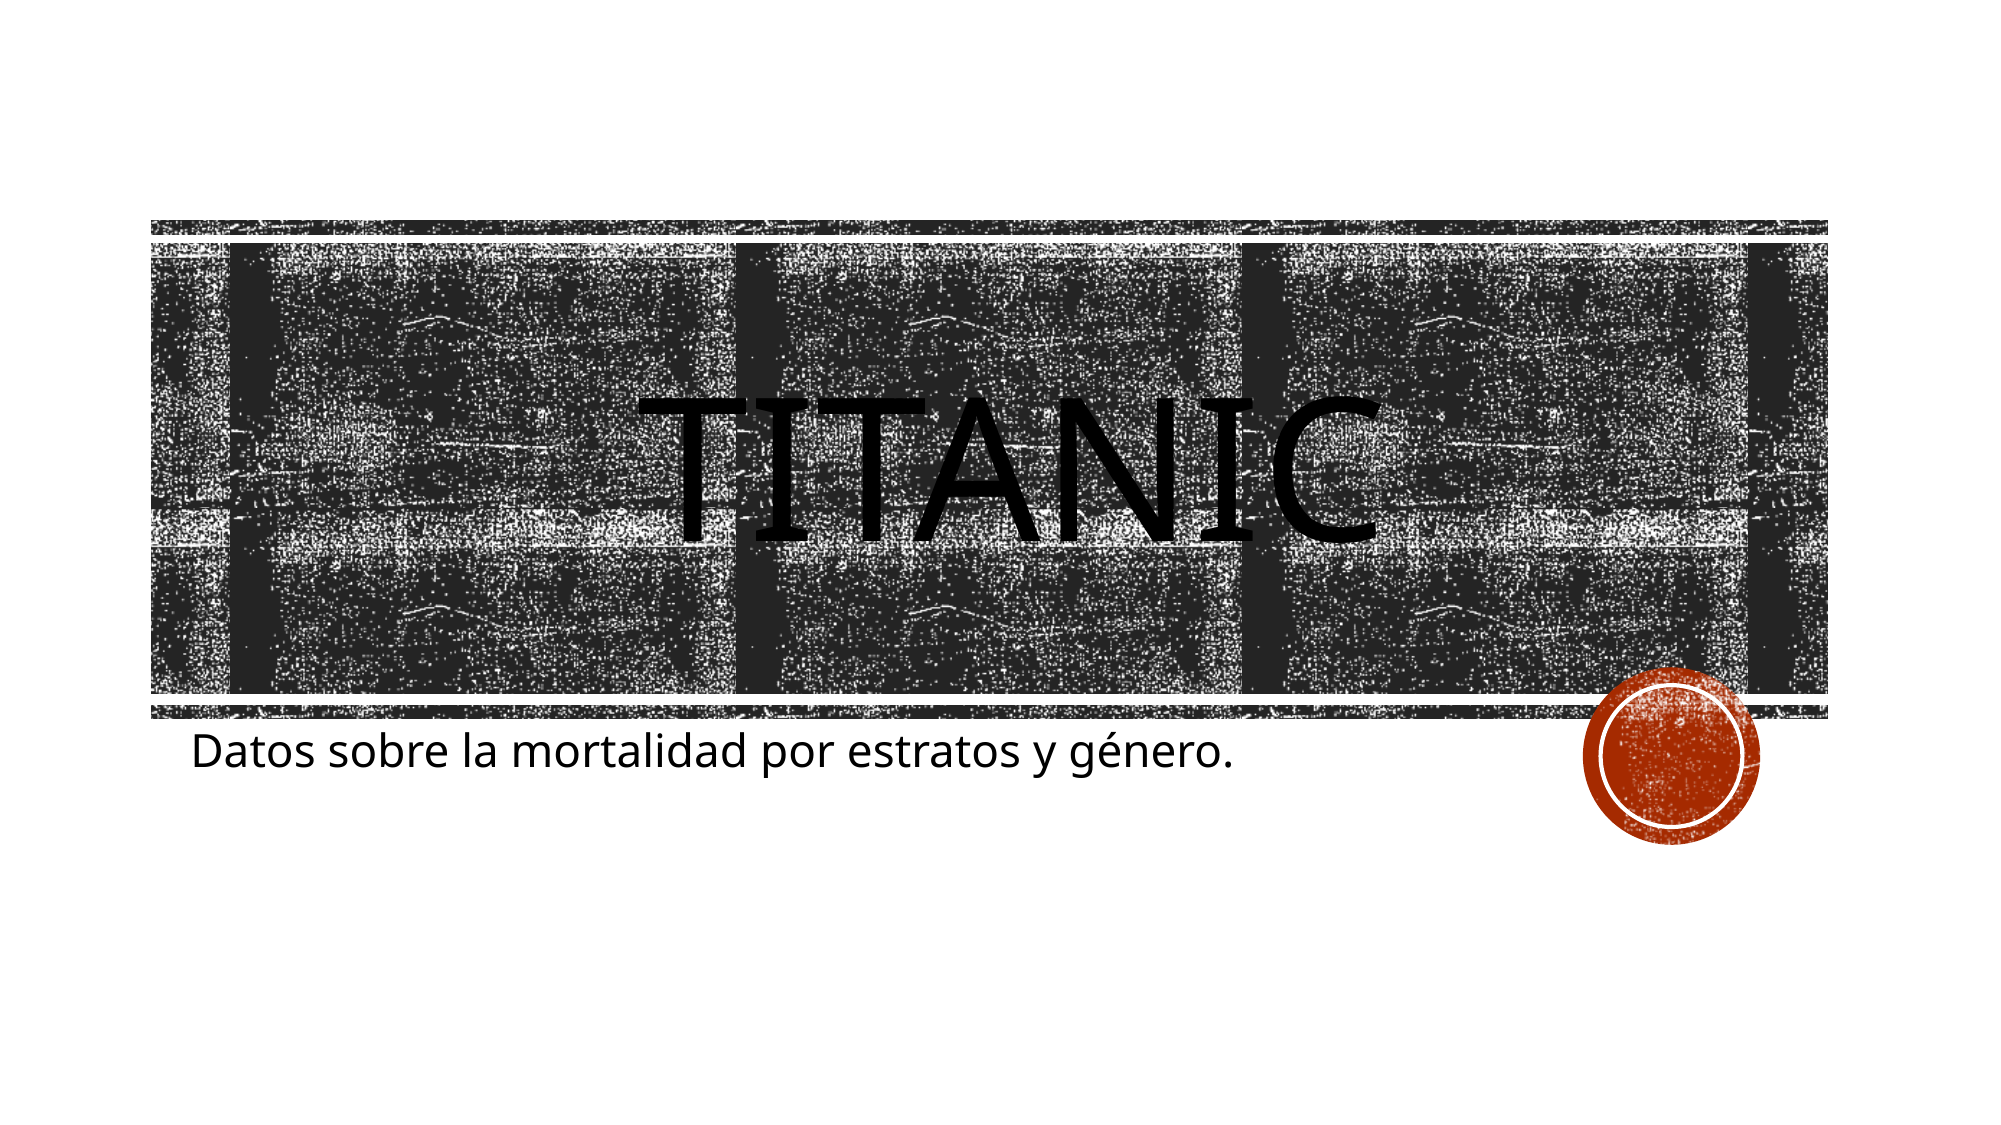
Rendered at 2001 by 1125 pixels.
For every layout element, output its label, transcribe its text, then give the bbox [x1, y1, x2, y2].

subtitle Datos sobre la mortalidad por estratos y género. [175, 720, 1470, 896]
title titanic [172, 234, 1808, 733]
